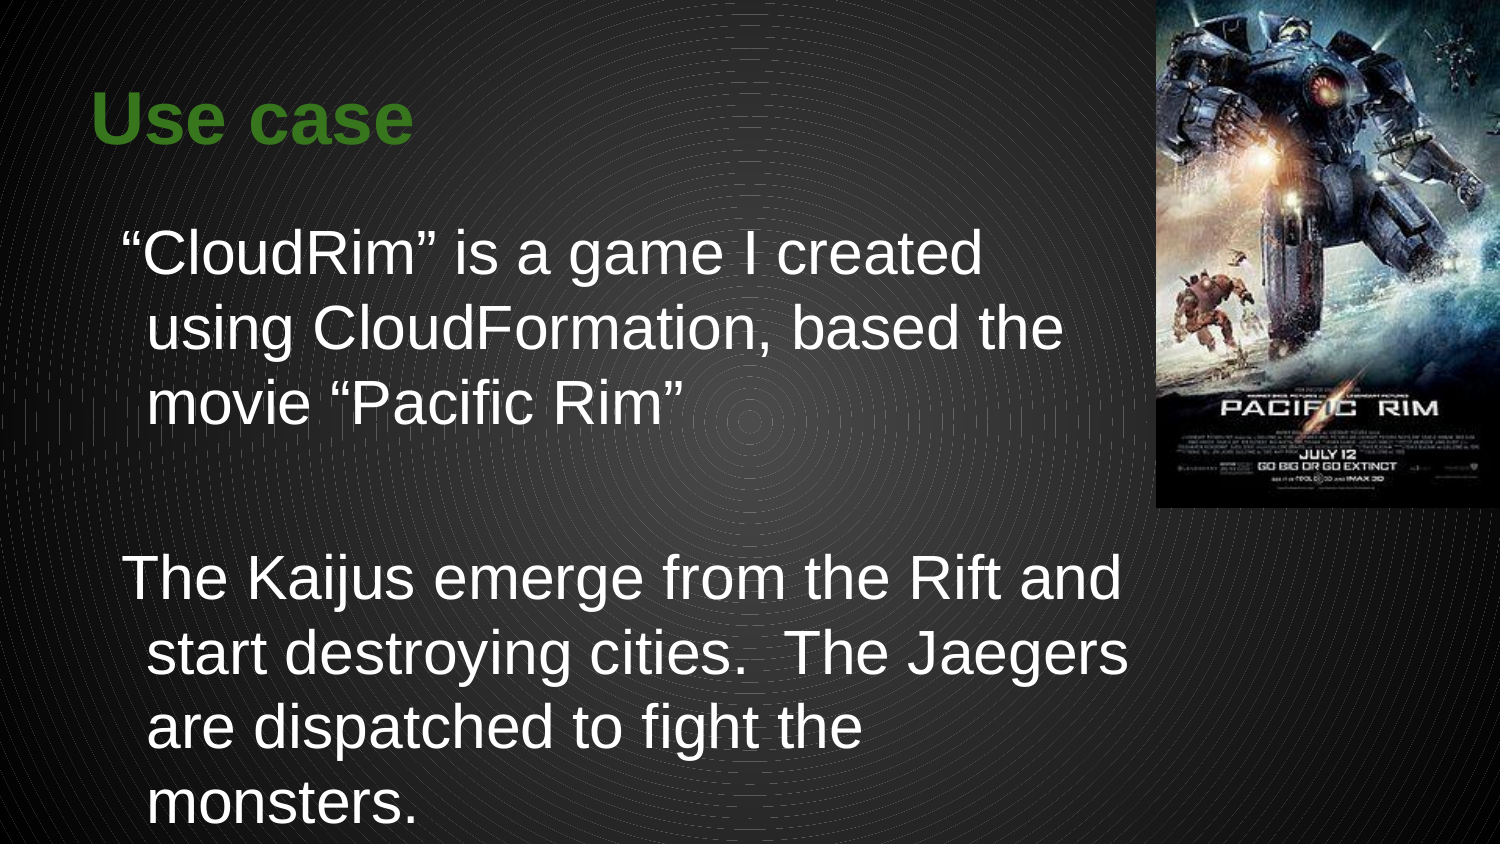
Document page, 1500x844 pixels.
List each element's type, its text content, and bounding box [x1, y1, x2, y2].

title Use case [75, 33, 1156, 175]
text_box [1156, 0, 1500, 508]
list “CloudRim” is a game I created using CloudFormation, based the movie “Pacific Rim” The Kaijus emerge from the Rift and start destroying cities. The Jaegers are dispatched to fight the monsters. [75, 196, 1148, 844]
